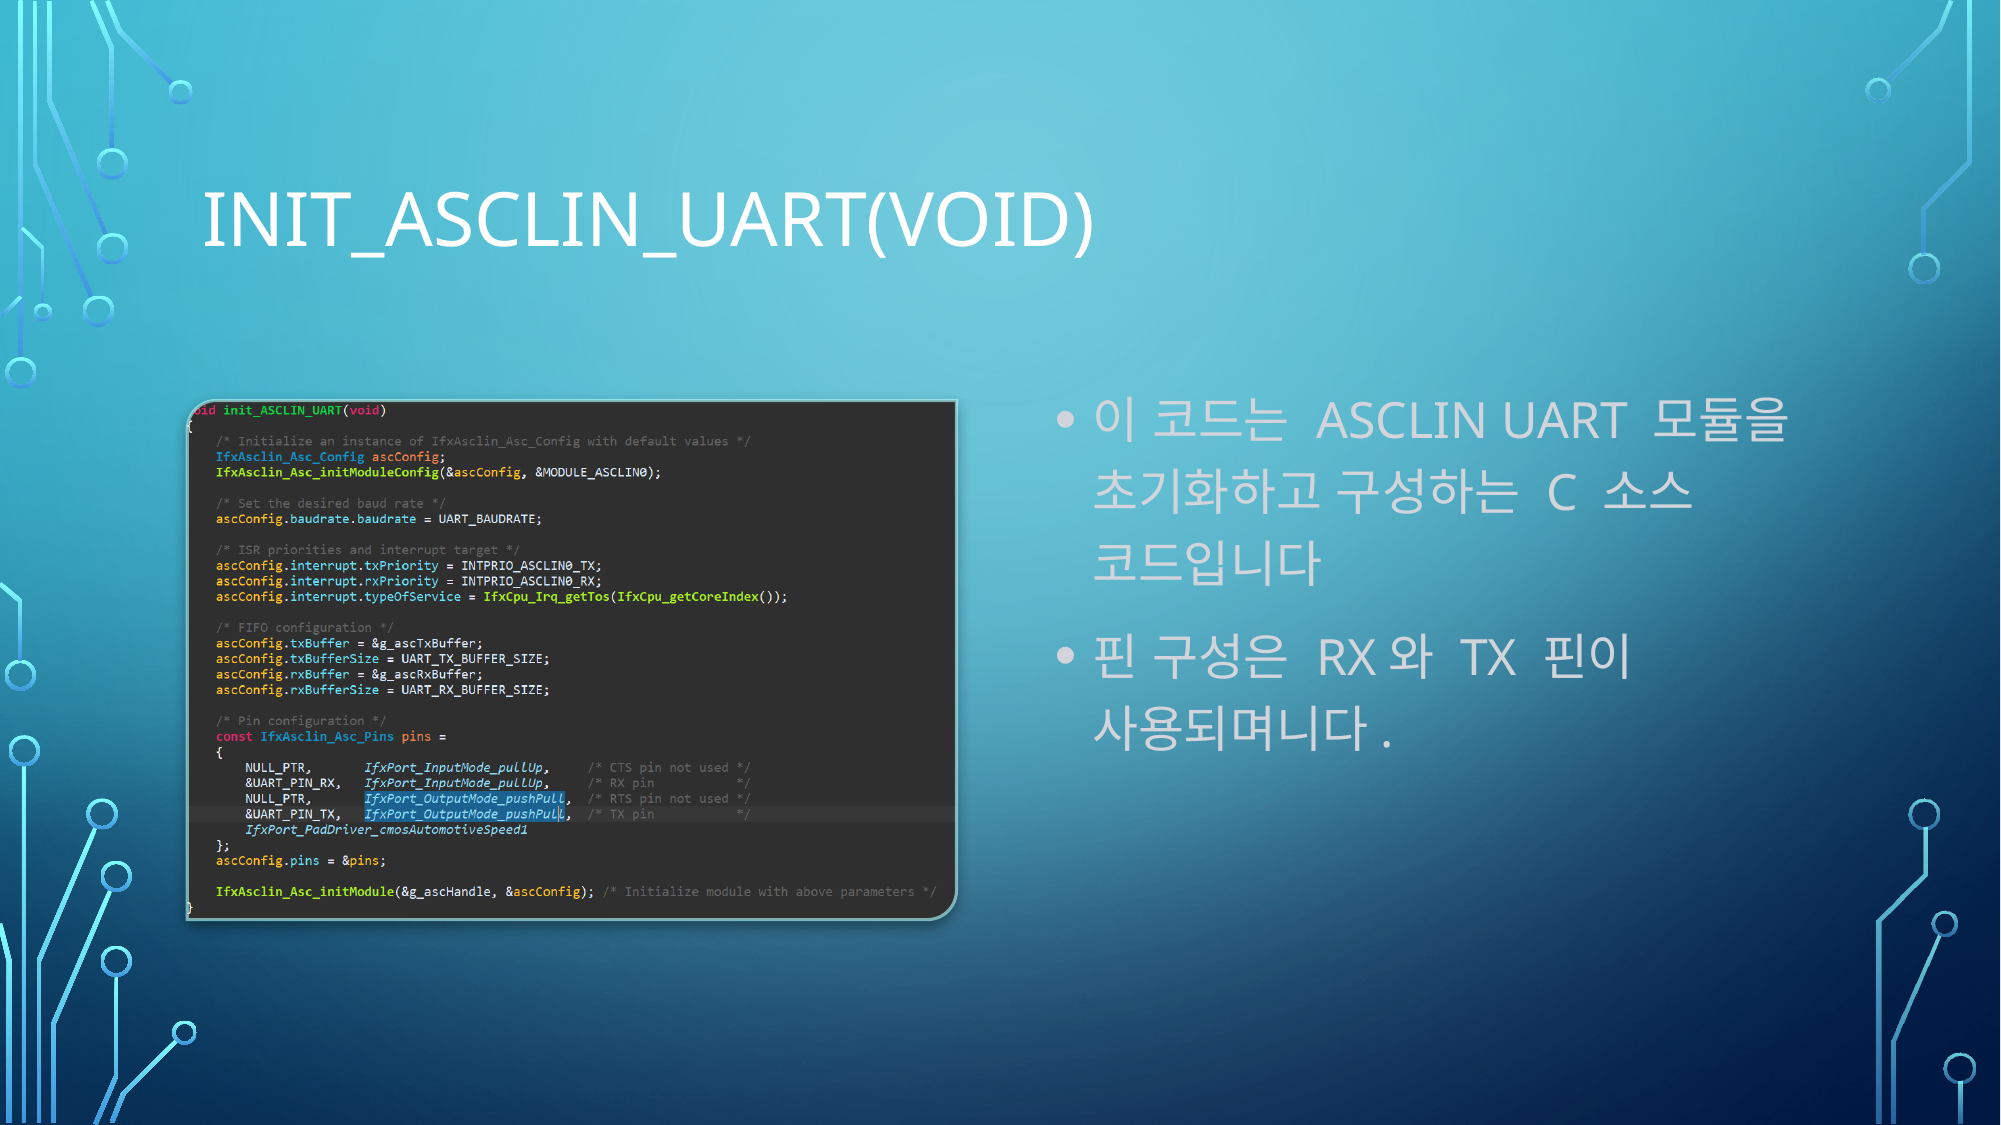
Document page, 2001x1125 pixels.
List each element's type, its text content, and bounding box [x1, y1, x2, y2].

title Init_asclin_uart(void) [187, 101, 1813, 344]
picture [186, 400, 957, 920]
list 이 코드는 ASCLIN UART 모듈을 초기화하고 구성하는 C 소스 코드입니다 핀 구성은 RX와 TX 핀이 사용되며니다. [1039, 369, 1813, 950]
